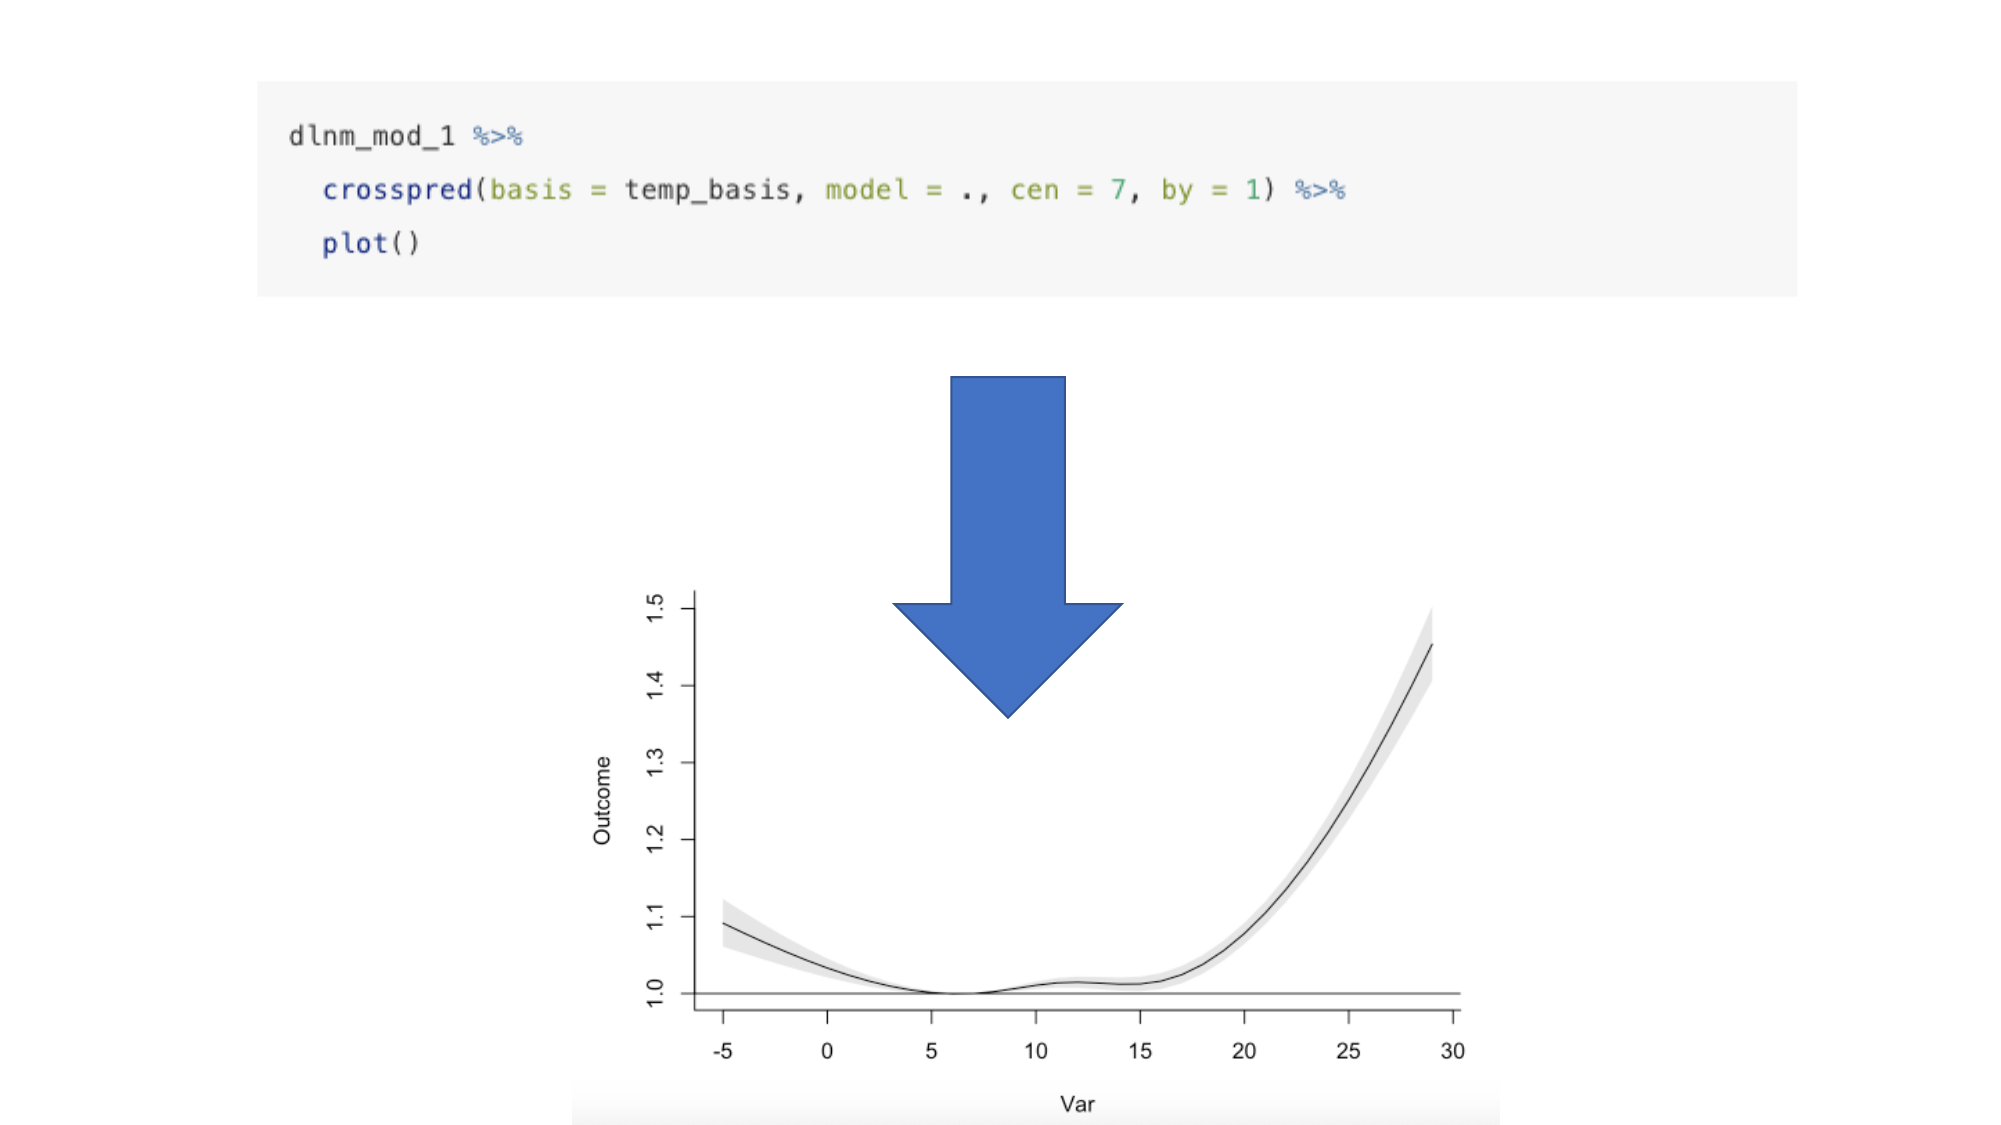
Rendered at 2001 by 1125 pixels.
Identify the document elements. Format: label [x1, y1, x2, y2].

picture [248, 60, 1824, 317]
picture [572, 510, 1500, 1125]
text_box [950, 376, 1066, 510]
